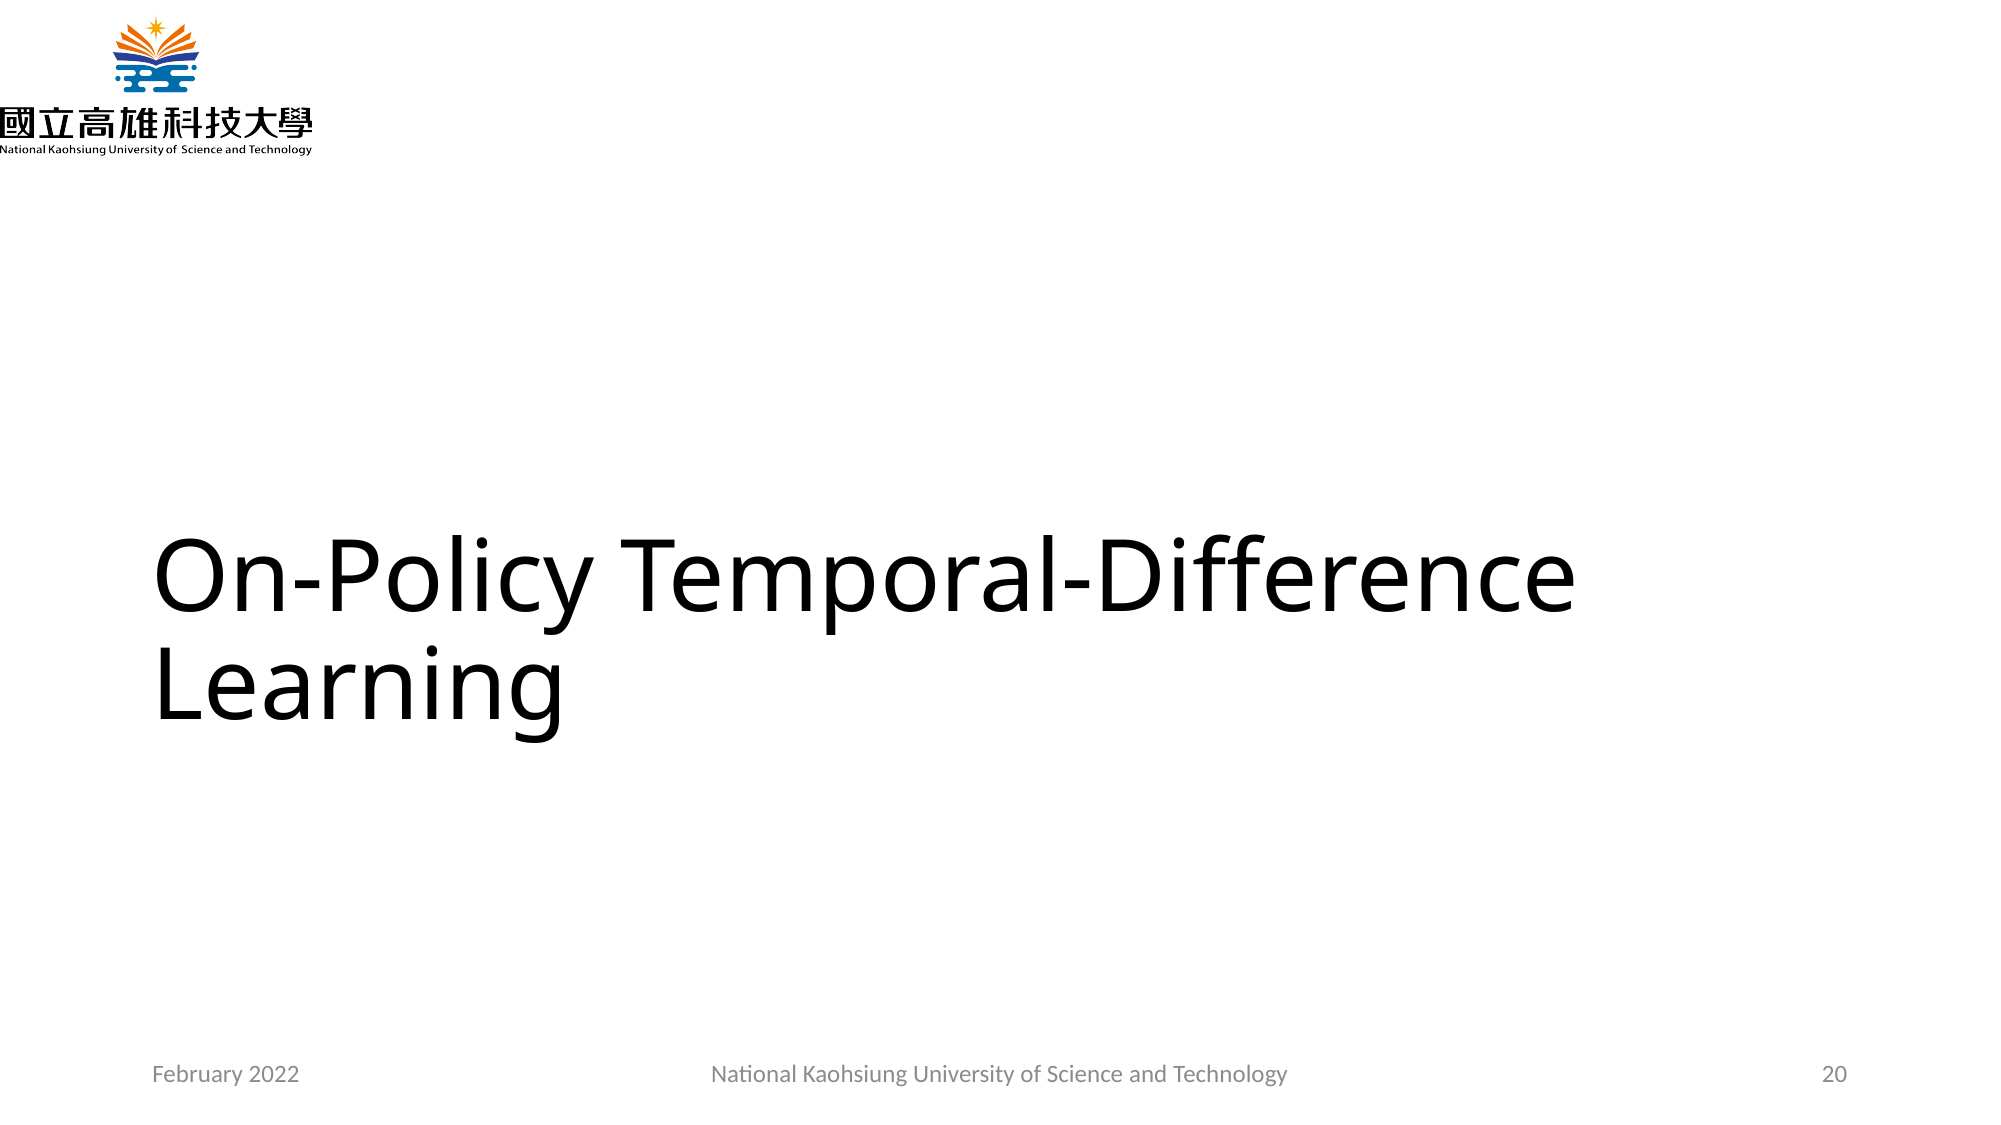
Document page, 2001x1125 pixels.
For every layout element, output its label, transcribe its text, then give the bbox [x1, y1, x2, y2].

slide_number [137, 1042, 588, 1103]
footer National Kaohsiung University of Science and Technology [662, 1042, 1338, 1103]
picture [0, 13, 312, 156]
title On-Policy Temporal-Difference Learning [136, 280, 1862, 749]
slide_number 20 [1412, 1042, 1863, 1103]
